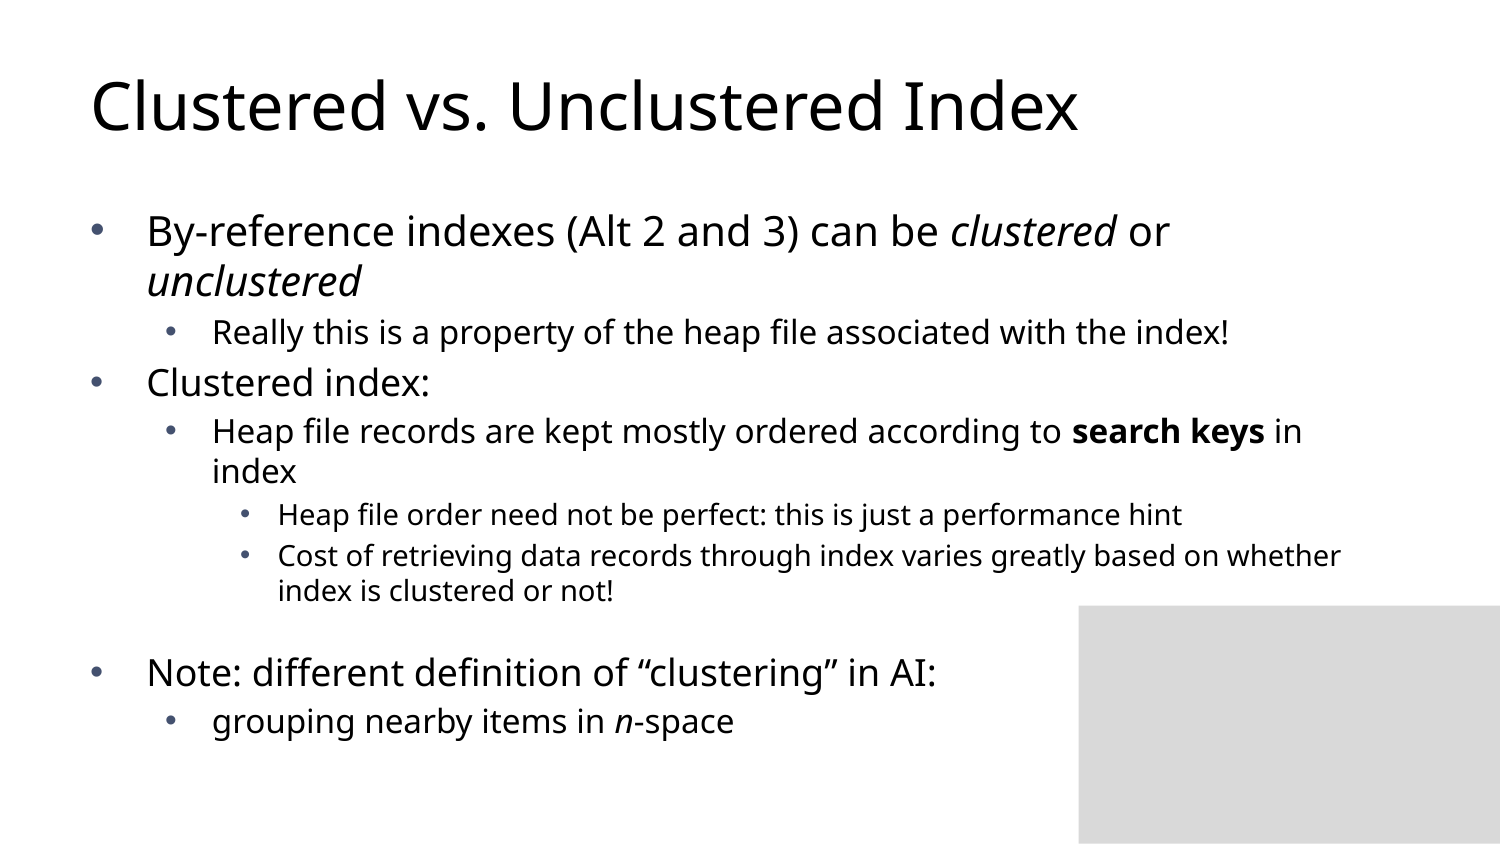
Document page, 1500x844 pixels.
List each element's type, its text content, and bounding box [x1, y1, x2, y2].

list By-reference indexes (Alt 2 and 3) can be clustered or unclustered Really this is a property of the heap file associated with the index! Clustered index: Heap file records are kept mostly ordered according to search keys in index Heap file order need not be perfect: this is just a performance hint Cost of retrieving data records through index varies greatly based on whether index is clustered or not! Note: different definition of “clustering” in AI: grouping nearby items in n-space [75, 196, 1400, 754]
title Clustered vs. Unclustered Index [75, 33, 1425, 175]
